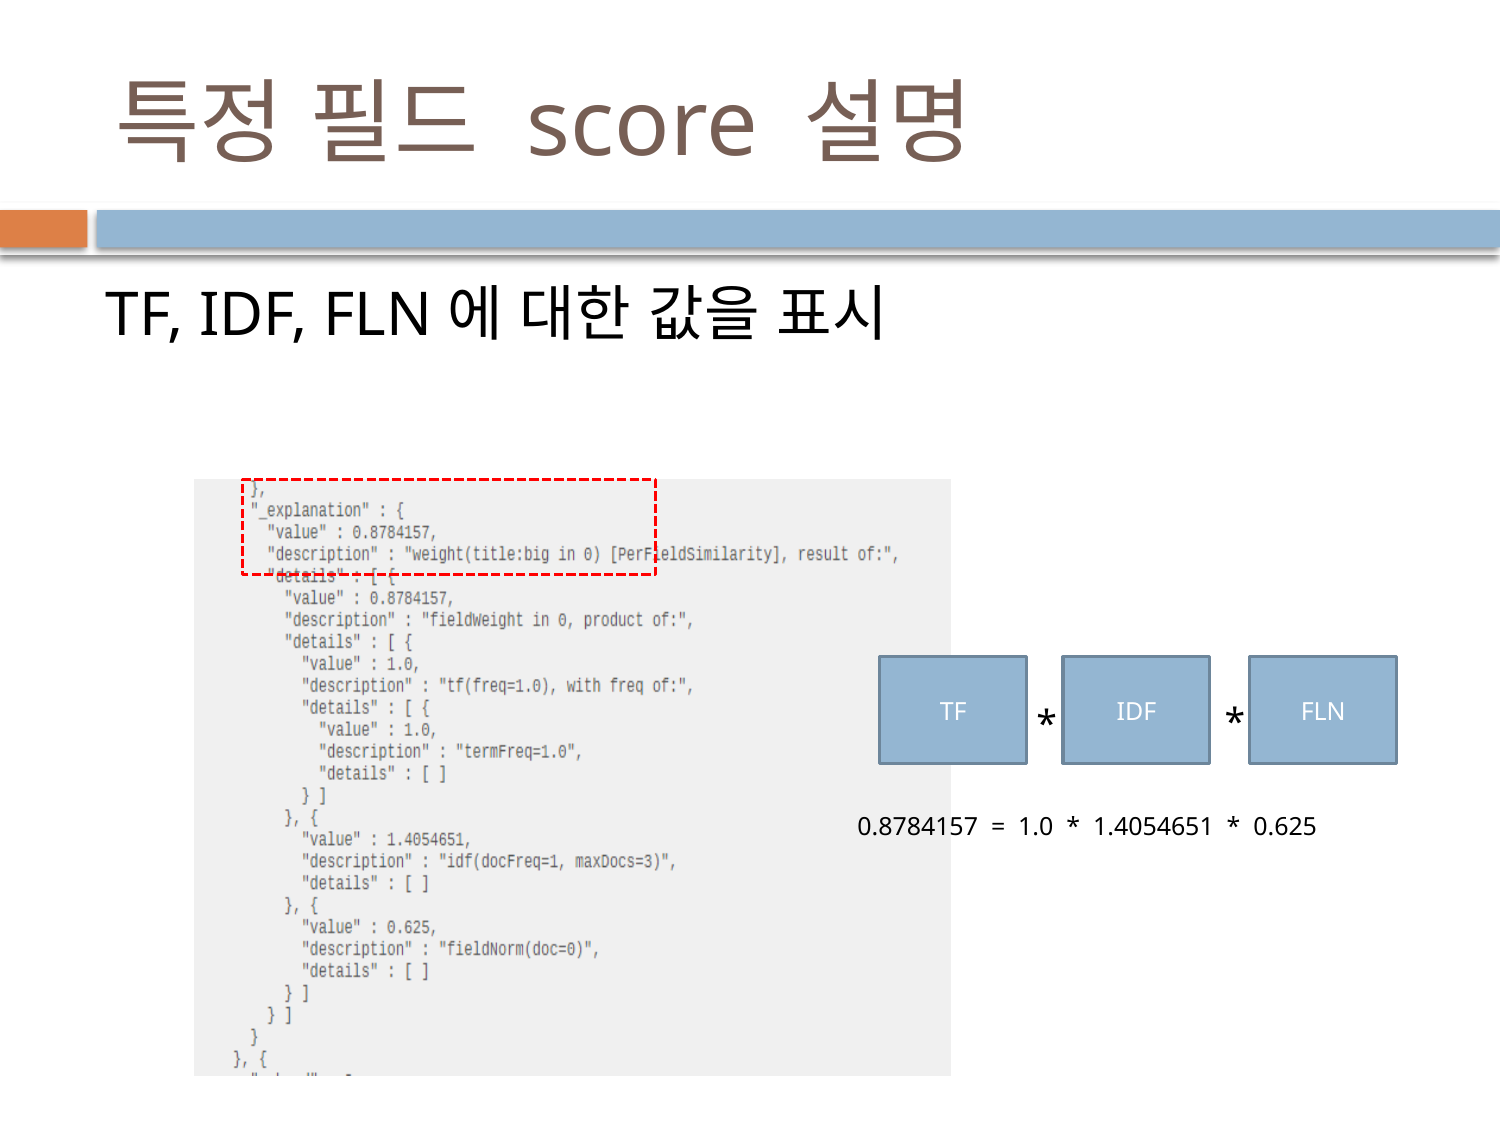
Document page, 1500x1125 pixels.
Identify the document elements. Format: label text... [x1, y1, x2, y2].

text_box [879, 656, 1397, 764]
text_box 0.8784157 = 1.0 * 1.4054651 * 0.625 [956, 803, 1444, 848]
list TF, IDF, FLN에 대한 값을 표시 [75, 267, 1425, 463]
title 특정 필드 score 설명 [100, 37, 1438, 200]
picture [194, 479, 952, 1076]
